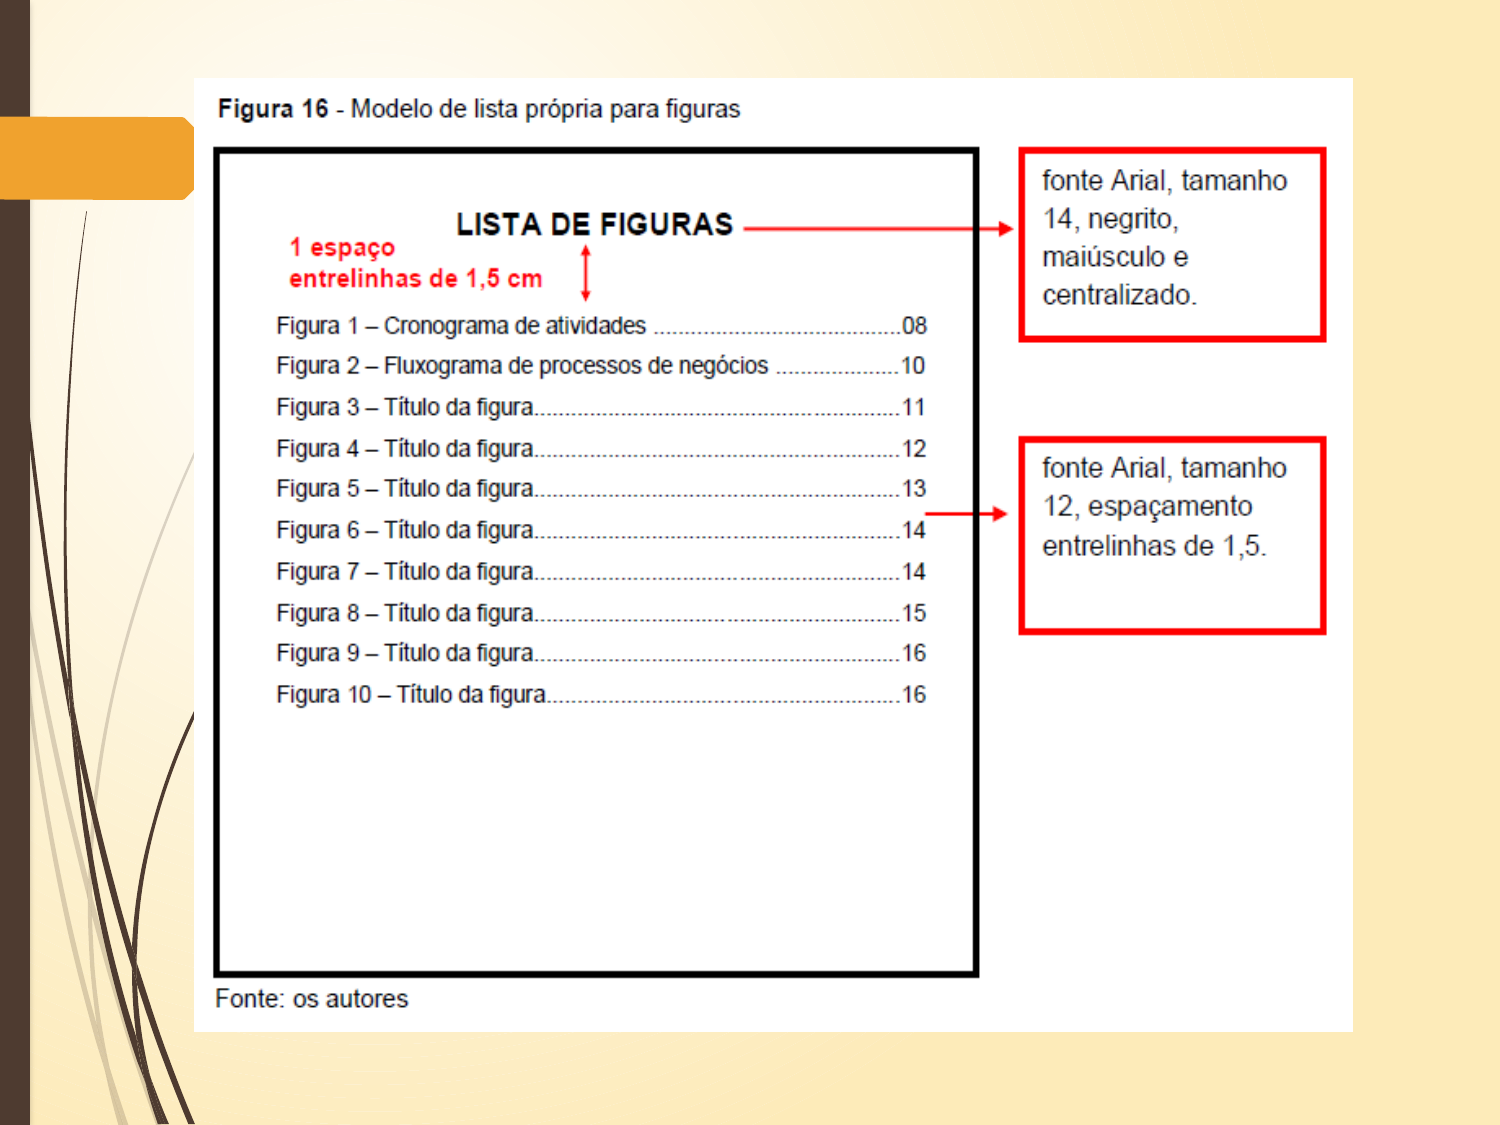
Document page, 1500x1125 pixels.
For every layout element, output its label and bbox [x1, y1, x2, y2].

picture [194, 77, 1353, 1032]
